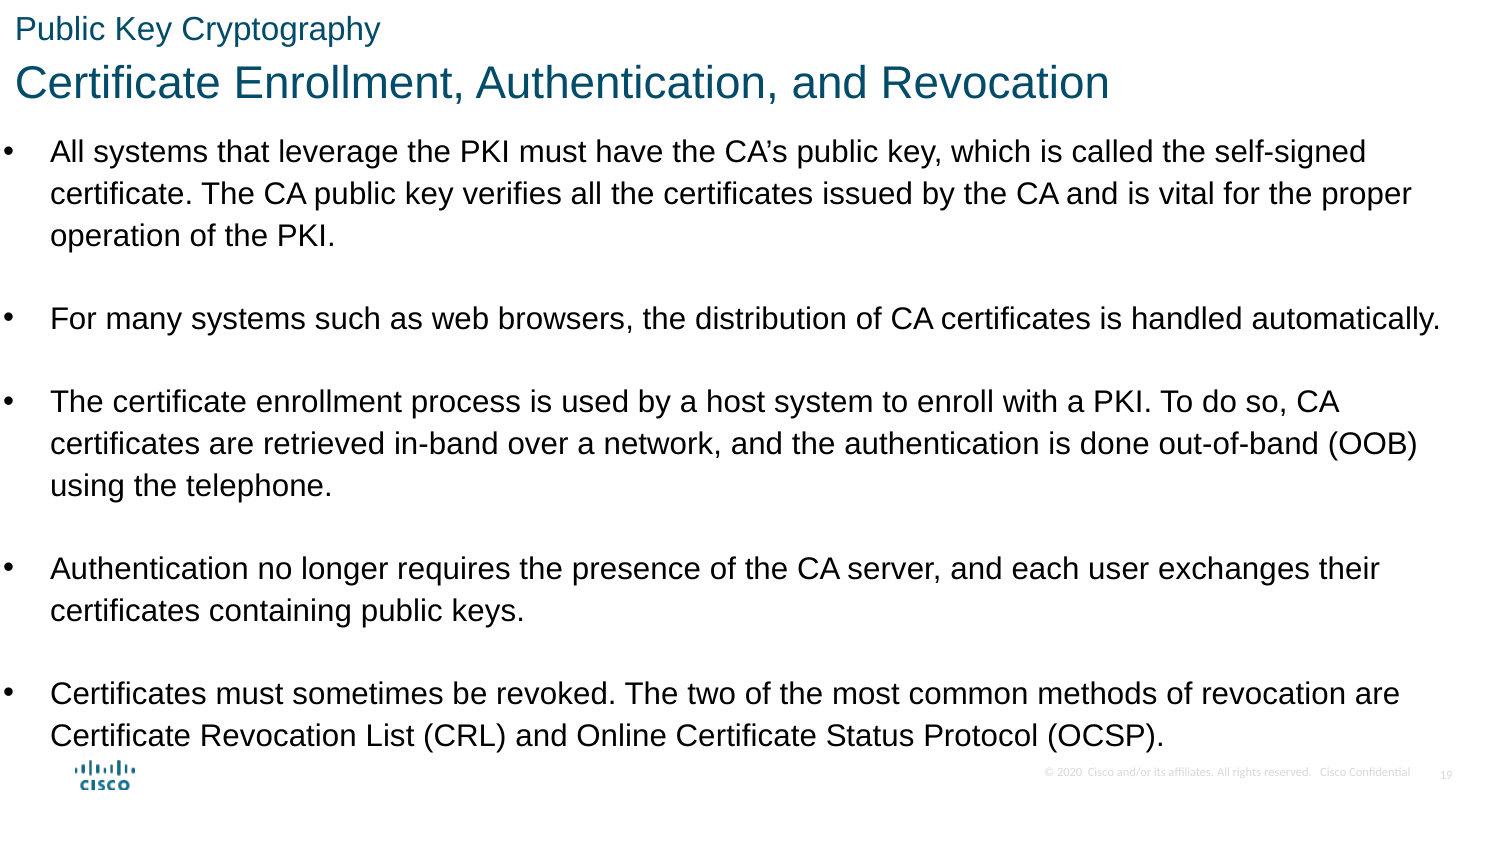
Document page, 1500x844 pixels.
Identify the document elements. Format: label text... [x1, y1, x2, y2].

text_box All systems that leverage the PKI must have the CA’s public key, which is called the self-signed certificate. The CA public key verifies all the certificates issued by the CA and is vital for the proper operation of the PKI. For many systems such as web browsers, the distribution of CA certificates is handled automatically. The certificate enrollment process is used by a host system to enroll with a PKI. To do so, CA certificates are retrieved in-band over a network, and the authentication is done out-of-band (OOB) using the telephone. Authentication no longer requires the presence of the CA server, and each user exchanges their certificates containing public keys. Certificates must sometimes be revoked. The two of the most common methods of revocation are Certificate Revocation List (CRL) and Online Certificate Status Protocol (OCSP). [0, 119, 1500, 542]
list Certificate Enrollment, Authentication, and Revocation [0, 45, 1500, 119]
list Public Key Cryptography [0, 0, 1500, 45]
slide_number 19 [1425, 759, 1500, 797]
picture [75, 759, 135, 790]
